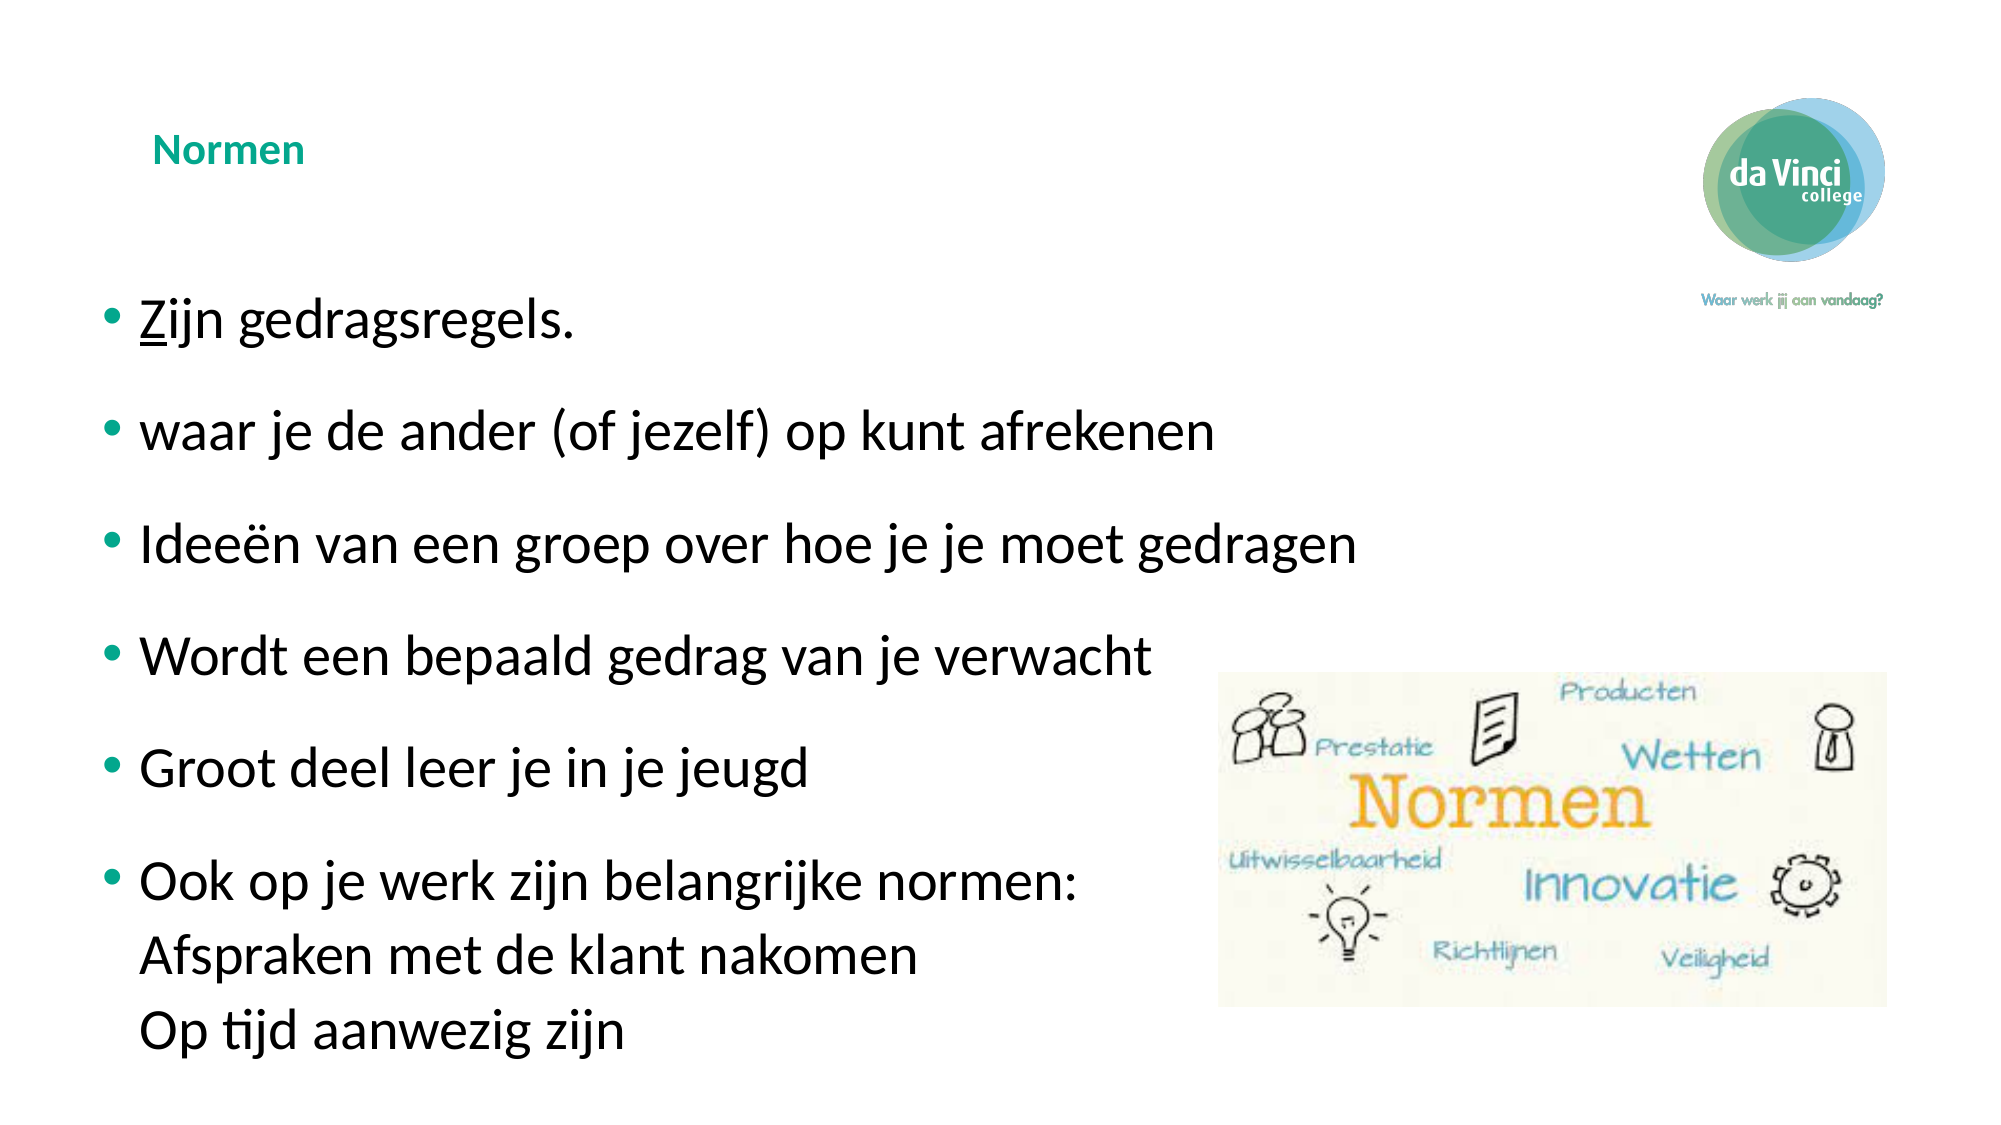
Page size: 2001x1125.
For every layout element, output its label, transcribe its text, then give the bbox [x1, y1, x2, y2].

picture [1701, 98, 1885, 309]
title Normen [137, 118, 1863, 237]
picture [1218, 672, 1887, 1007]
list Zijn gedragsregels. waar je de ander (of jezelf) op kunt afrekenen Ideeën van een groep over hoe je je moet gedragen Wordt een bepaald gedrag van je verwacht Groot deel leer je in je jeugd Ook op je werk zijn belangrijke normen: Afspraken met de klant nakomen Op tijd aanwezig zijn [87, 267, 1813, 1093]
